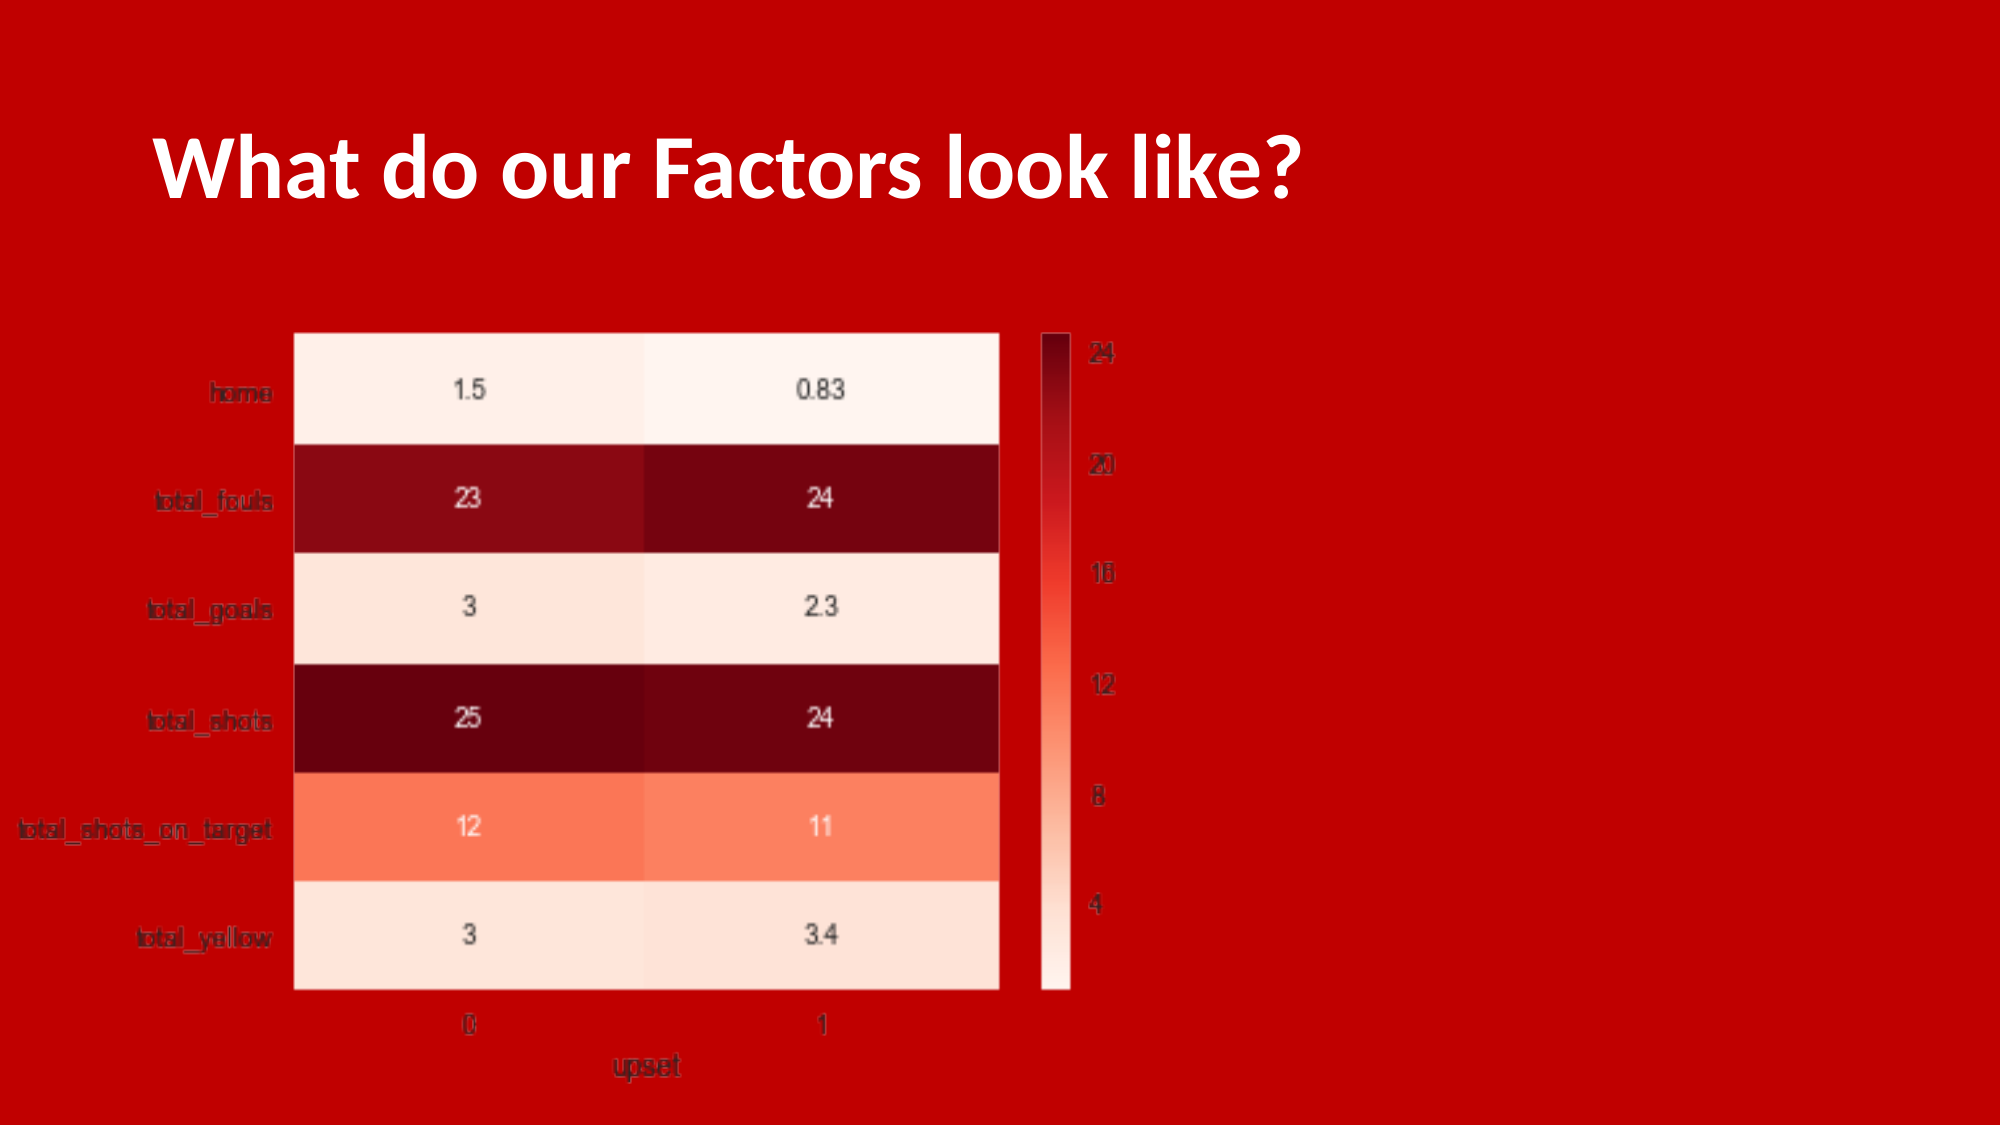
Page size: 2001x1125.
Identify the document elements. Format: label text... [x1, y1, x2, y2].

title What do our Factors look like? [137, 59, 1863, 278]
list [0, 316, 1137, 1102]
